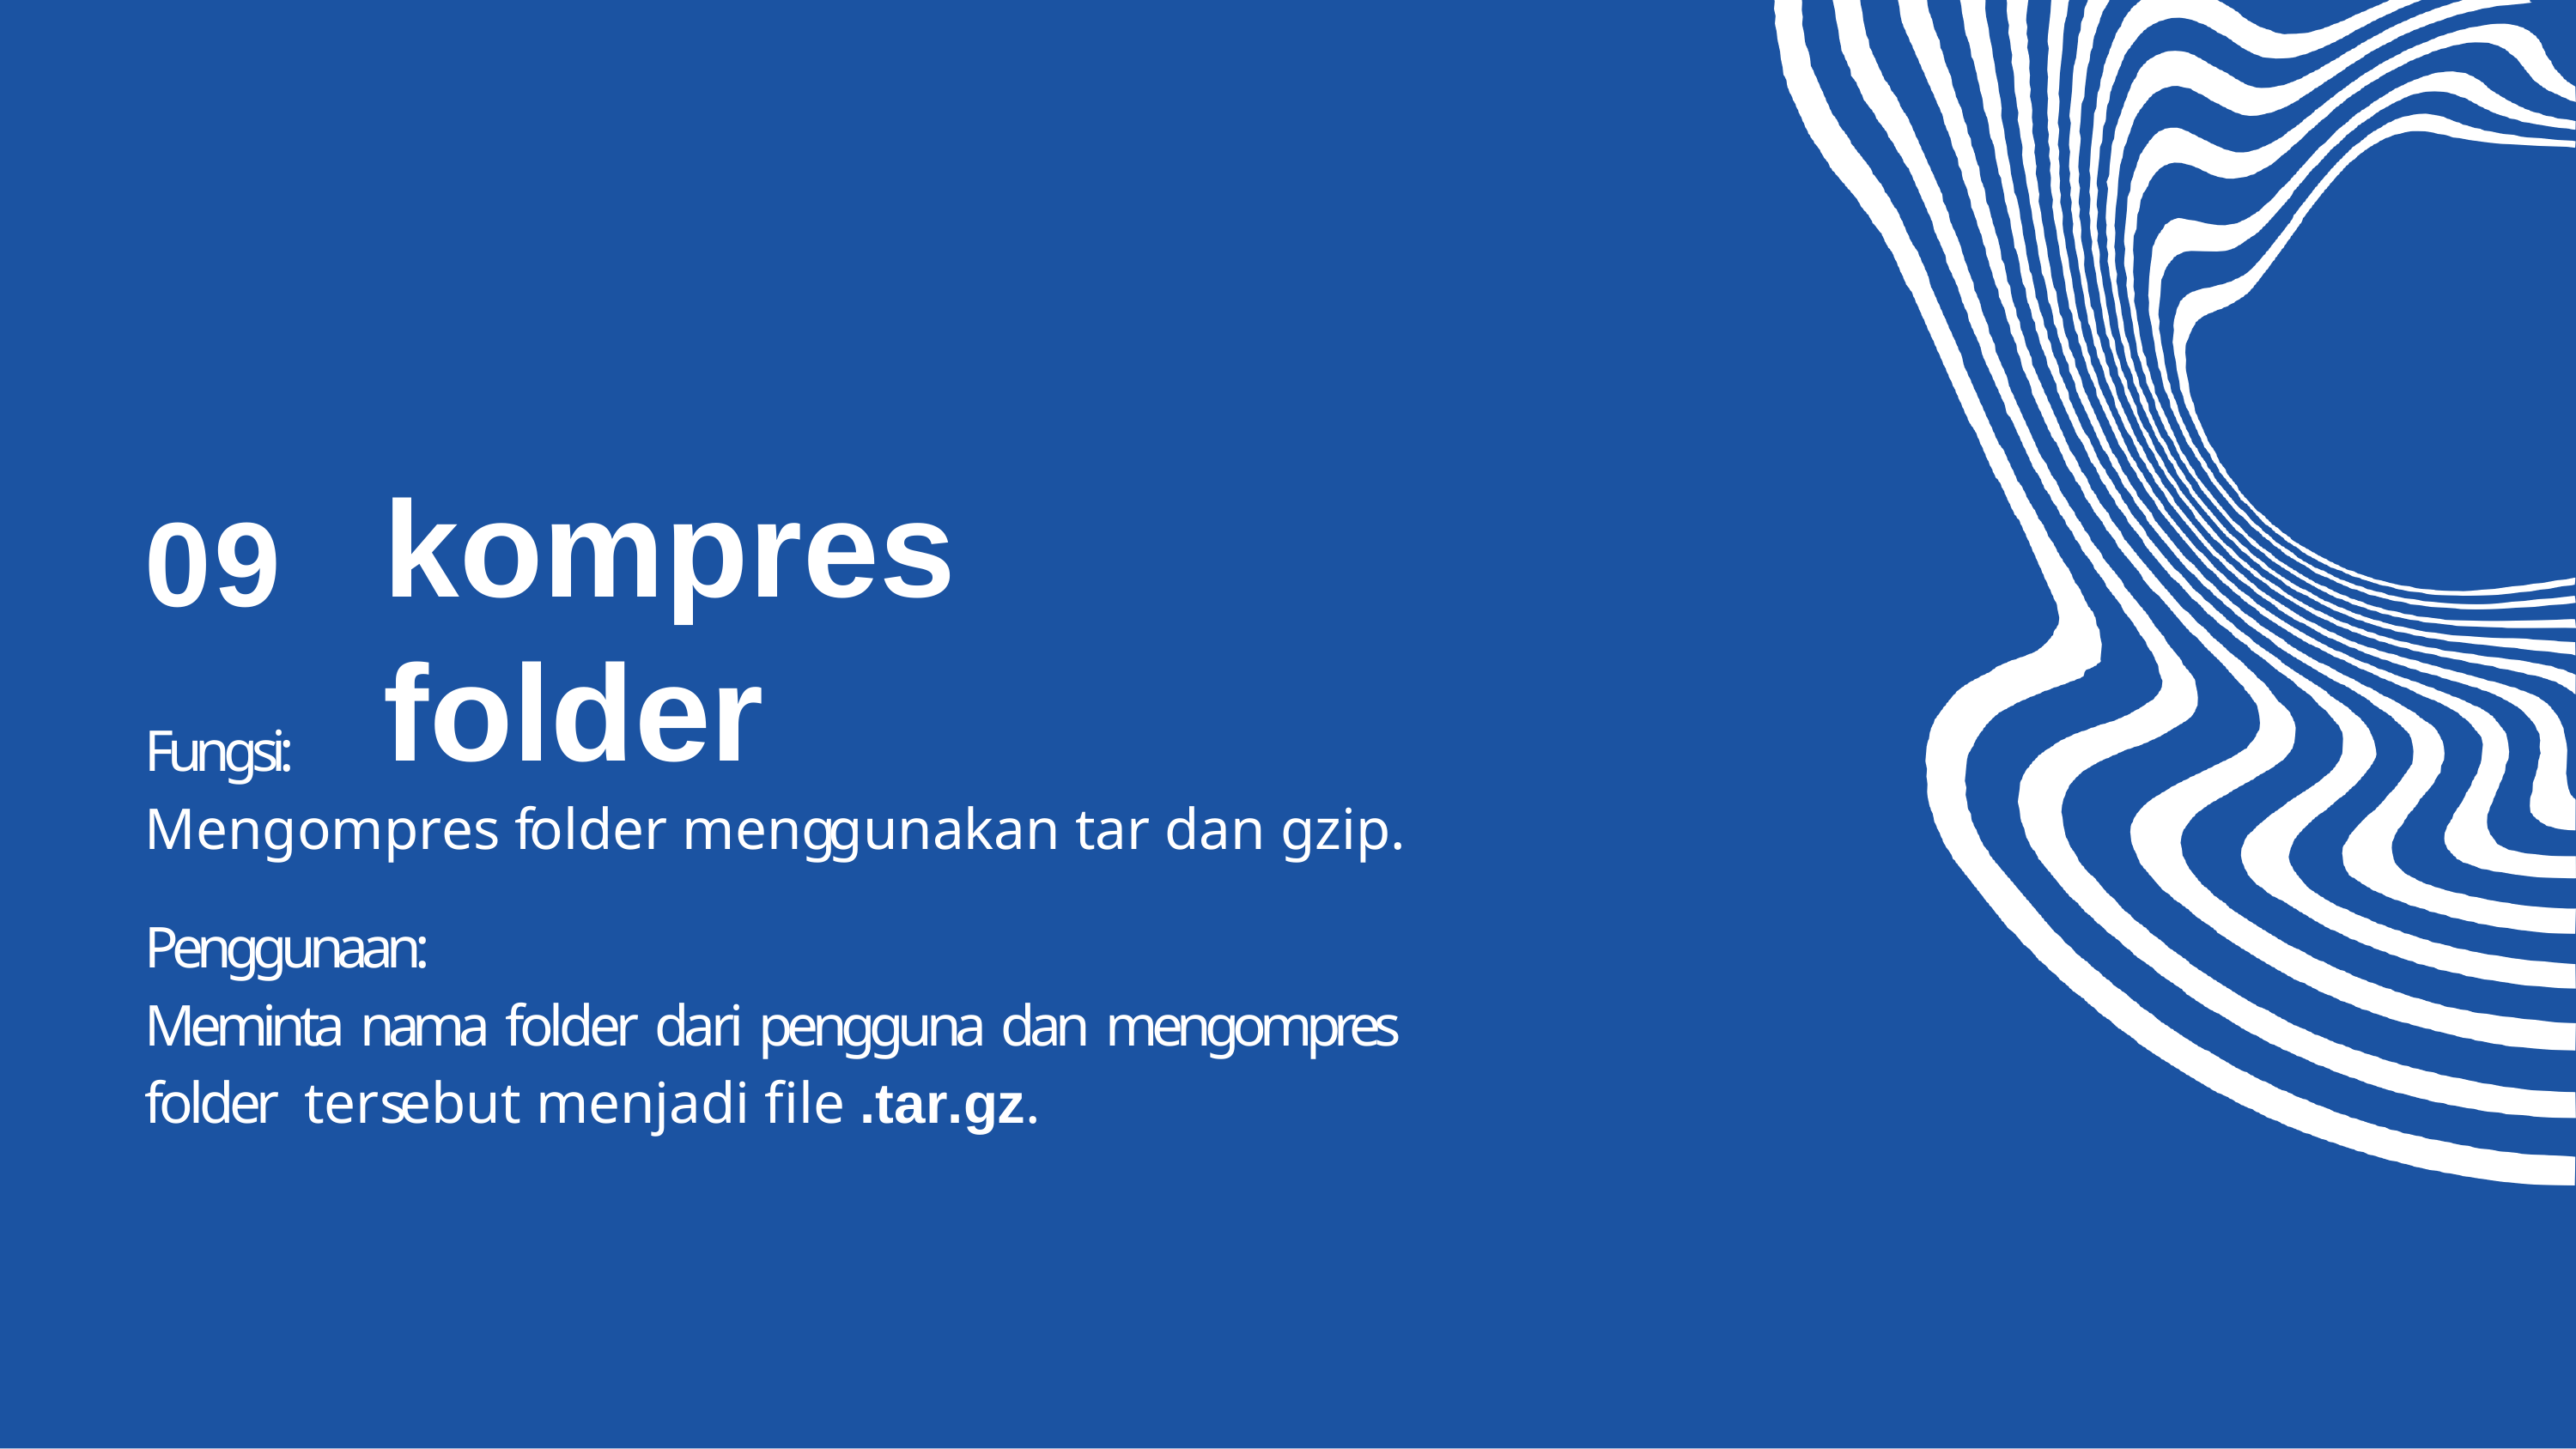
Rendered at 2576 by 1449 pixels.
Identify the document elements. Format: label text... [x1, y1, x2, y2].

picture [1774, 0, 2576, 1185]
title kompres folder [381, 458, 1312, 789]
text_box Mengompres folder menggunakan tar dan gzip. Penggunaan: Meminta nama folder dari pengguna dan mengompres folder tersebut menjadi file .tar.gz. [143, 791, 1536, 1135]
text_box 09 Fungsi: [143, 484, 311, 783]
